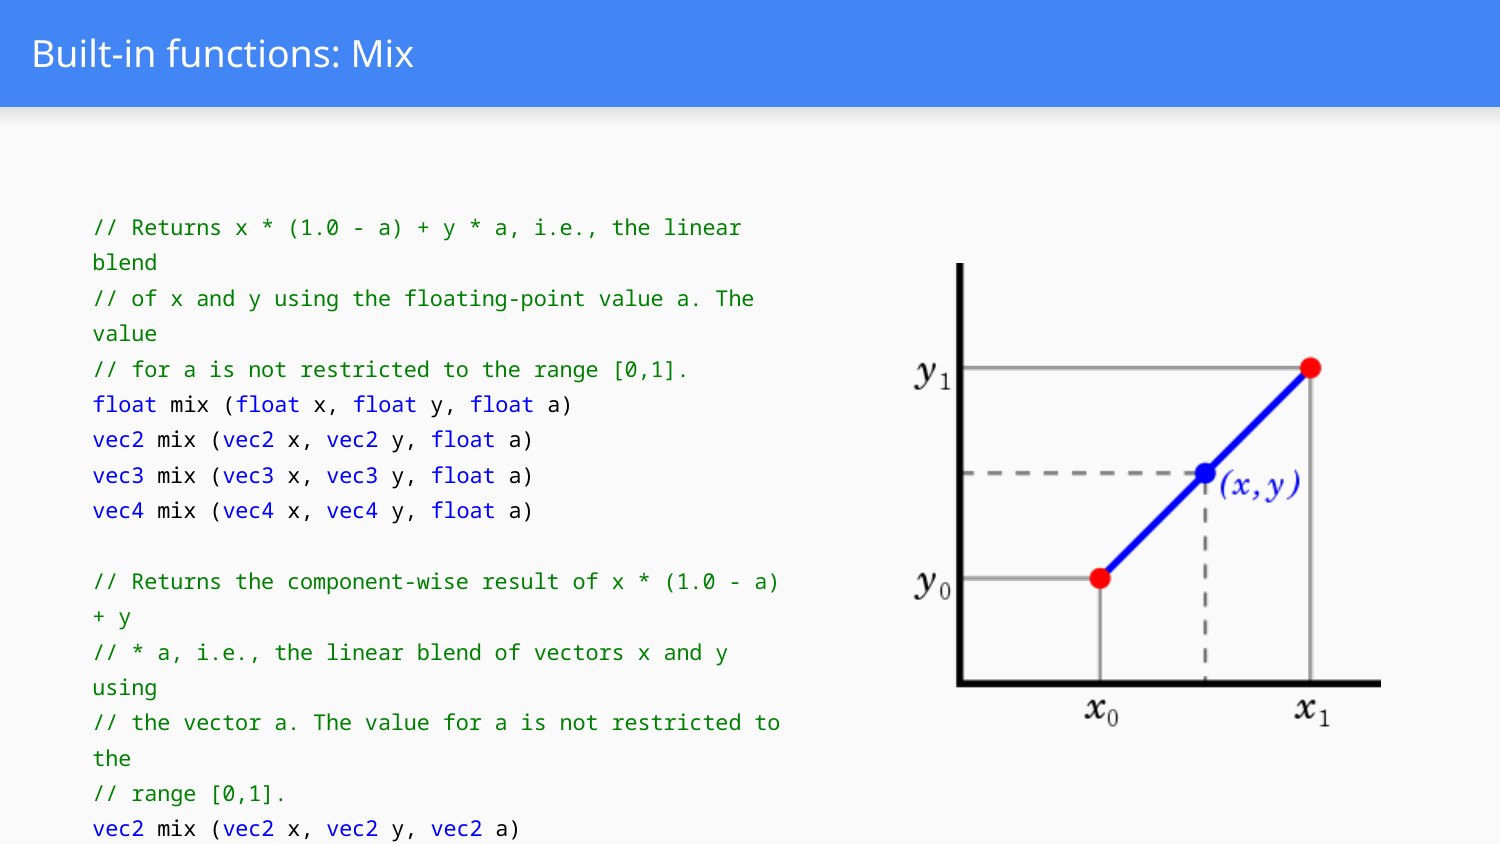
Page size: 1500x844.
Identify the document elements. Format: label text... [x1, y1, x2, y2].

title Built-in functions: Mix [16, 2, 1464, 102]
list // Returns x * (1.0 - a) + y * a, i.e., the linear blend // of x and y using the floating-point value a. The value // for a is not restricted to the range [0,1]. float mix (float x, float y, float a) vec2 mix (vec2 x, vec2 y, float a) vec3 mix (vec3 x, vec3 y, float a) vec4 mix (vec4 x, vec4 y, float a) // Returns the component-wise result of x * (1.0 - a) + y // * a, i.e., the linear blend of vectors x and y using // the vector a. The value for a is not restricted to the // range [0,1]. vec2 mix (vec2 x, vec2 y, vec2 a) vec3 mix (vec3 x, vec3 y, vec3 a) vec4 mix (vec4 x, vec4 y, vec4 a) [77, 189, 801, 695]
picture [911, 262, 1381, 733]
